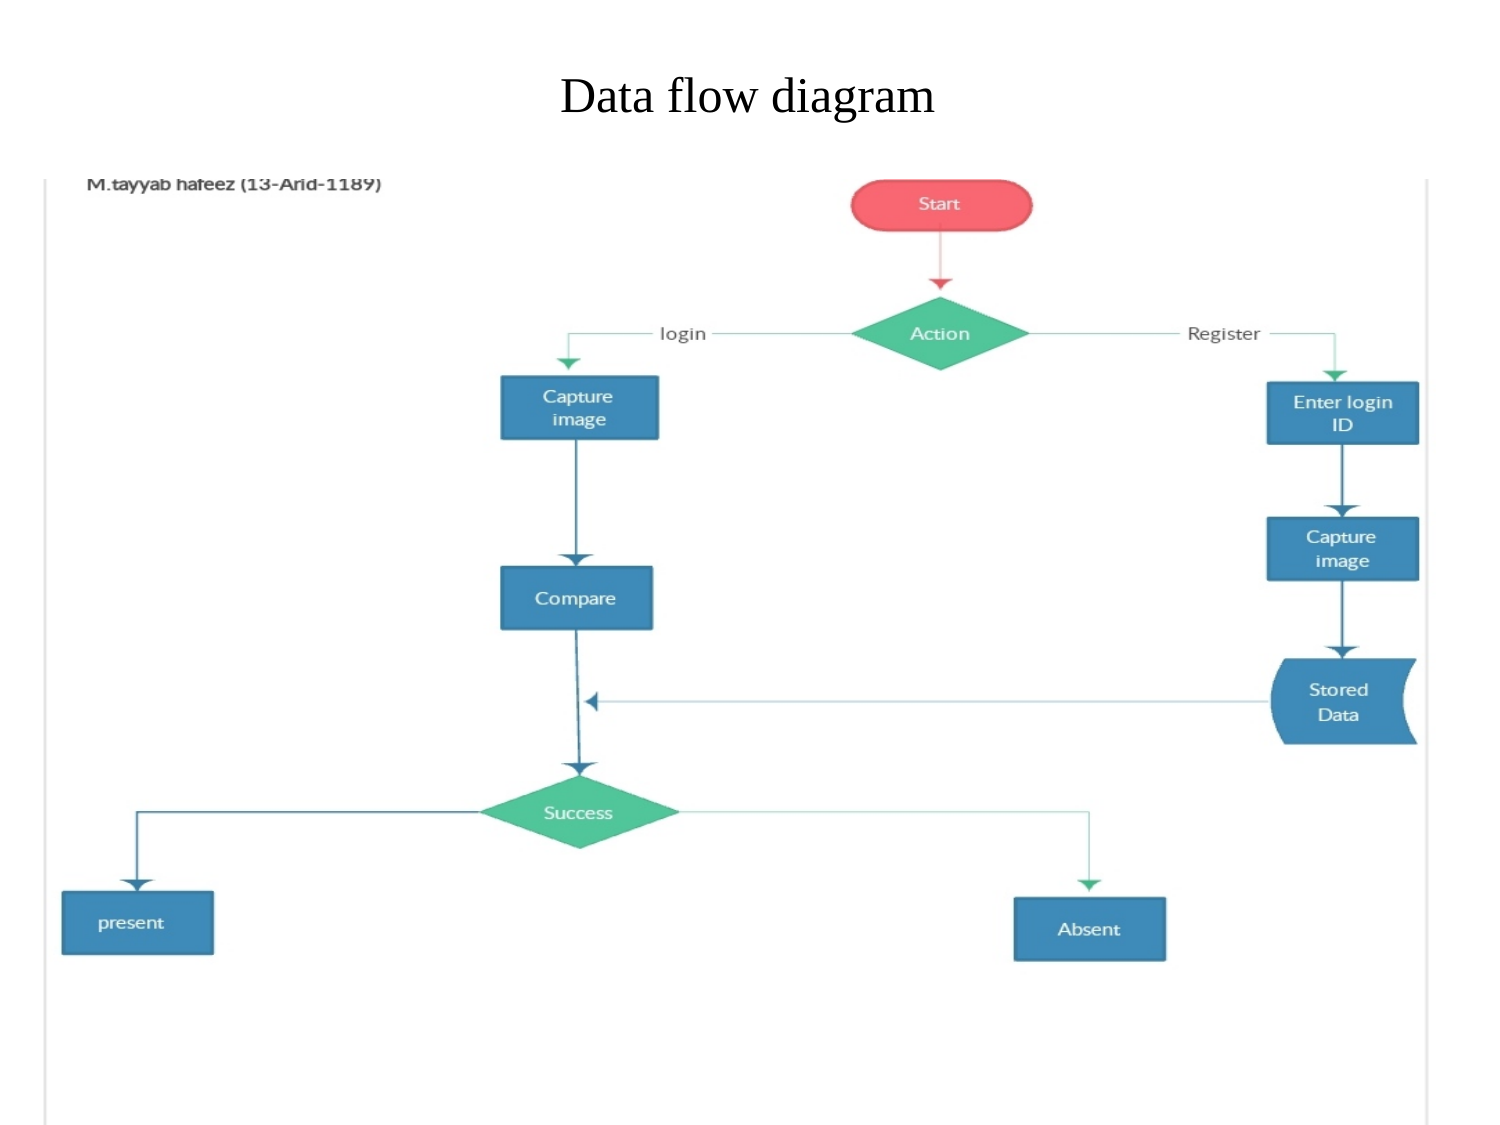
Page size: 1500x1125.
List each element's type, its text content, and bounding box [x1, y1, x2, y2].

picture [41, 179, 1436, 1125]
title Data flow diagram [70, 45, 1425, 141]
